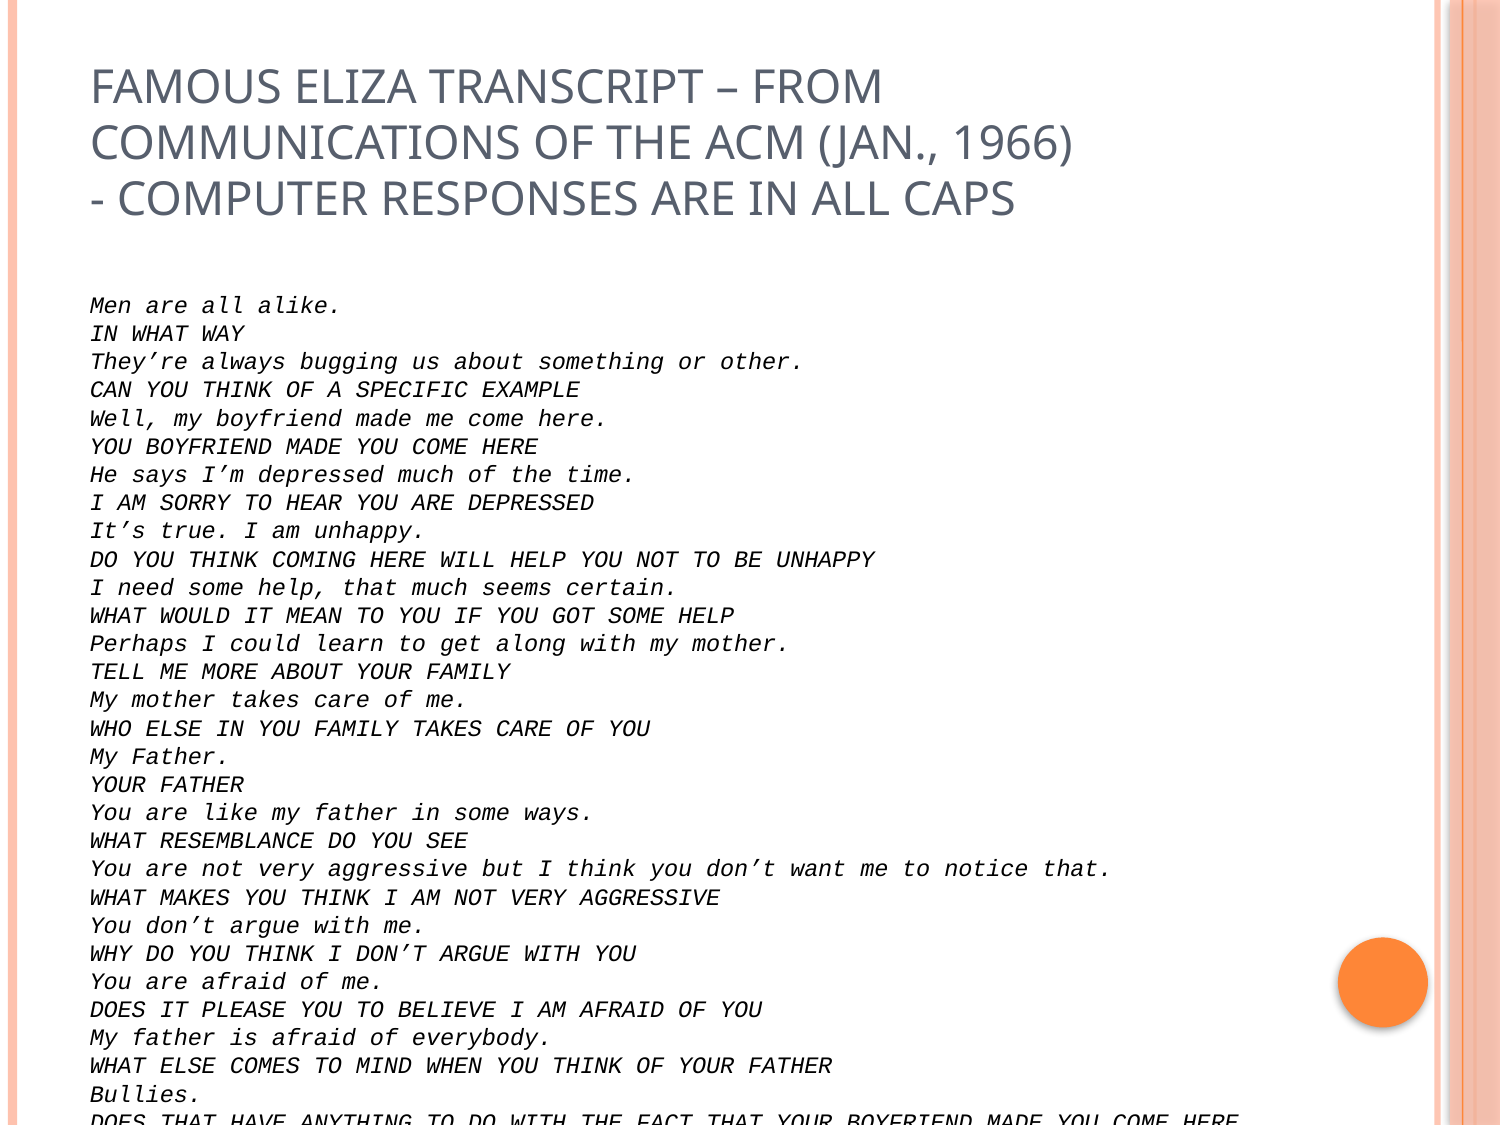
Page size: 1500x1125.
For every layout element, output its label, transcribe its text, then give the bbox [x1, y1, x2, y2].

list Men are all alike. IN WHAT WAY They’re always bugging us about something or other. CAN YOU THINK OF A SPECIFIC EXAMPLE Well, my boyfriend made me come here. YOU BOYFRIEND MADE YOU COME HERE He says I’m depressed much of the time. I AM SORRY TO HEAR YOU ARE DEPRESSED It’s true. I am unhappy. DO YOU THINK COMING HERE WILL HELP YOU NOT TO BE UNHAPPY I need some help, that much seems certain. WHAT WOULD IT MEAN TO YOU IF YOU GOT SOME HELP Perhaps I could learn to get along with my mother. TELL ME MORE ABOUT YOUR FAMILY My mother takes care of me. WHO ELSE IN YOU FAMILY TAKES CARE OF YOU My Father. YOUR FATHER You are like my father in some ways. WHAT RESEMBLANCE DO YOU SEE You are not very aggressive but I think you don’t want me to notice that. WHAT MAKES YOU THINK I AM NOT VERY AGGRESSIVE You don’t argue with me. WHY DO YOU THINK I DON’T ARGUE WITH YOU You are afraid of me. DOES IT PLEASE YOU TO BELIEVE I AM AFRAID OF YOU My father is afraid of everybody. WHAT ELSE COMES TO MIND WHEN YOU THINK OF YOUR FATHER Bullies. DOES THAT HAVE ANYTHING TO DO WITH THE FACT THAT YOUR BOYFRIEND MADE YOU COME HERE [75, 282, 1313, 1125]
title Famous ELIZA Transcript – from Communications of the ACM (Jan., 1966) - Computer Responses are in ALL CAPS [75, 45, 1300, 233]
